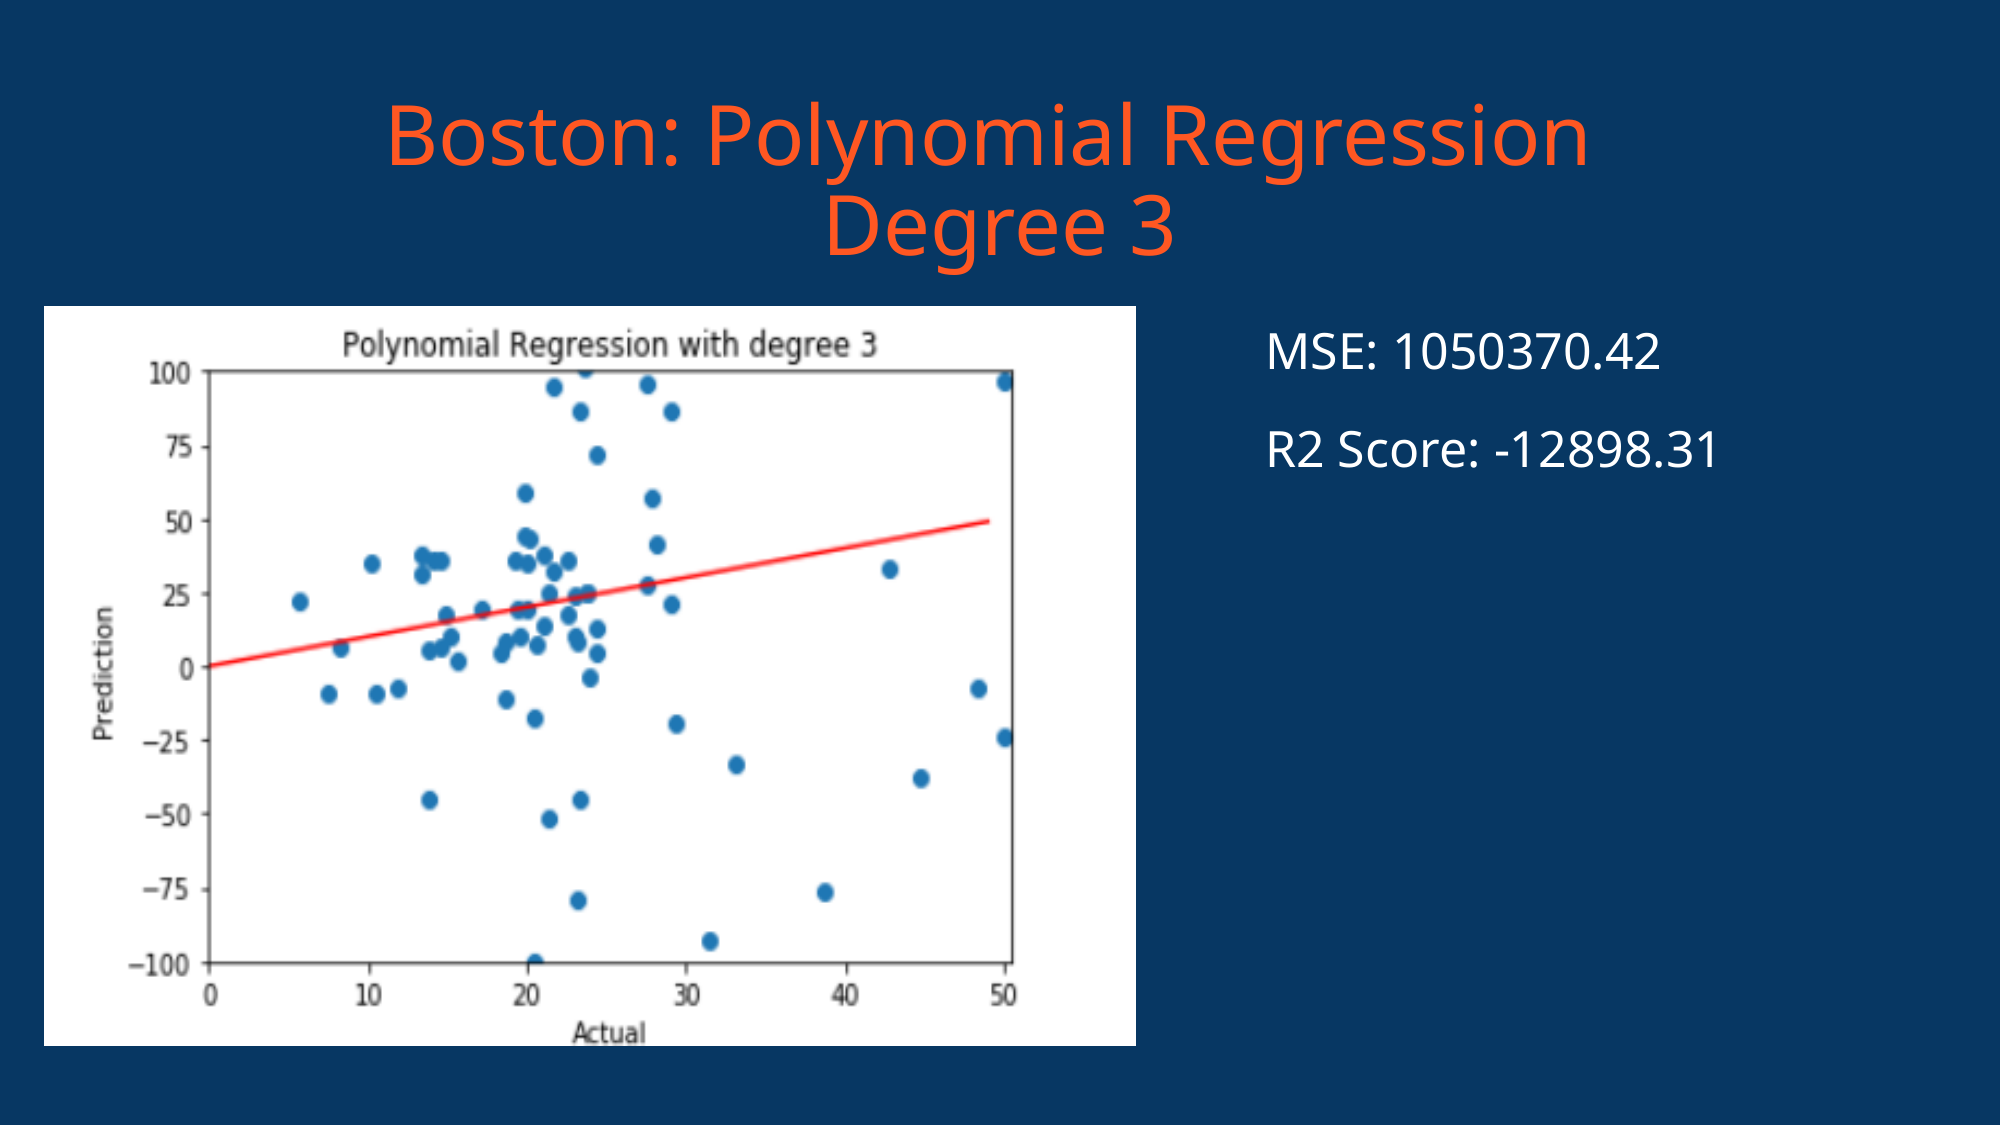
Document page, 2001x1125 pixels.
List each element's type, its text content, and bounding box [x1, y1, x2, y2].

picture [44, 305, 1137, 1046]
list MSE: 1050370.42 R2 Score: -12898.31 [1250, 318, 1863, 1033]
title Boston: Polynomial Regression Degree 3 [137, 86, 1863, 319]
